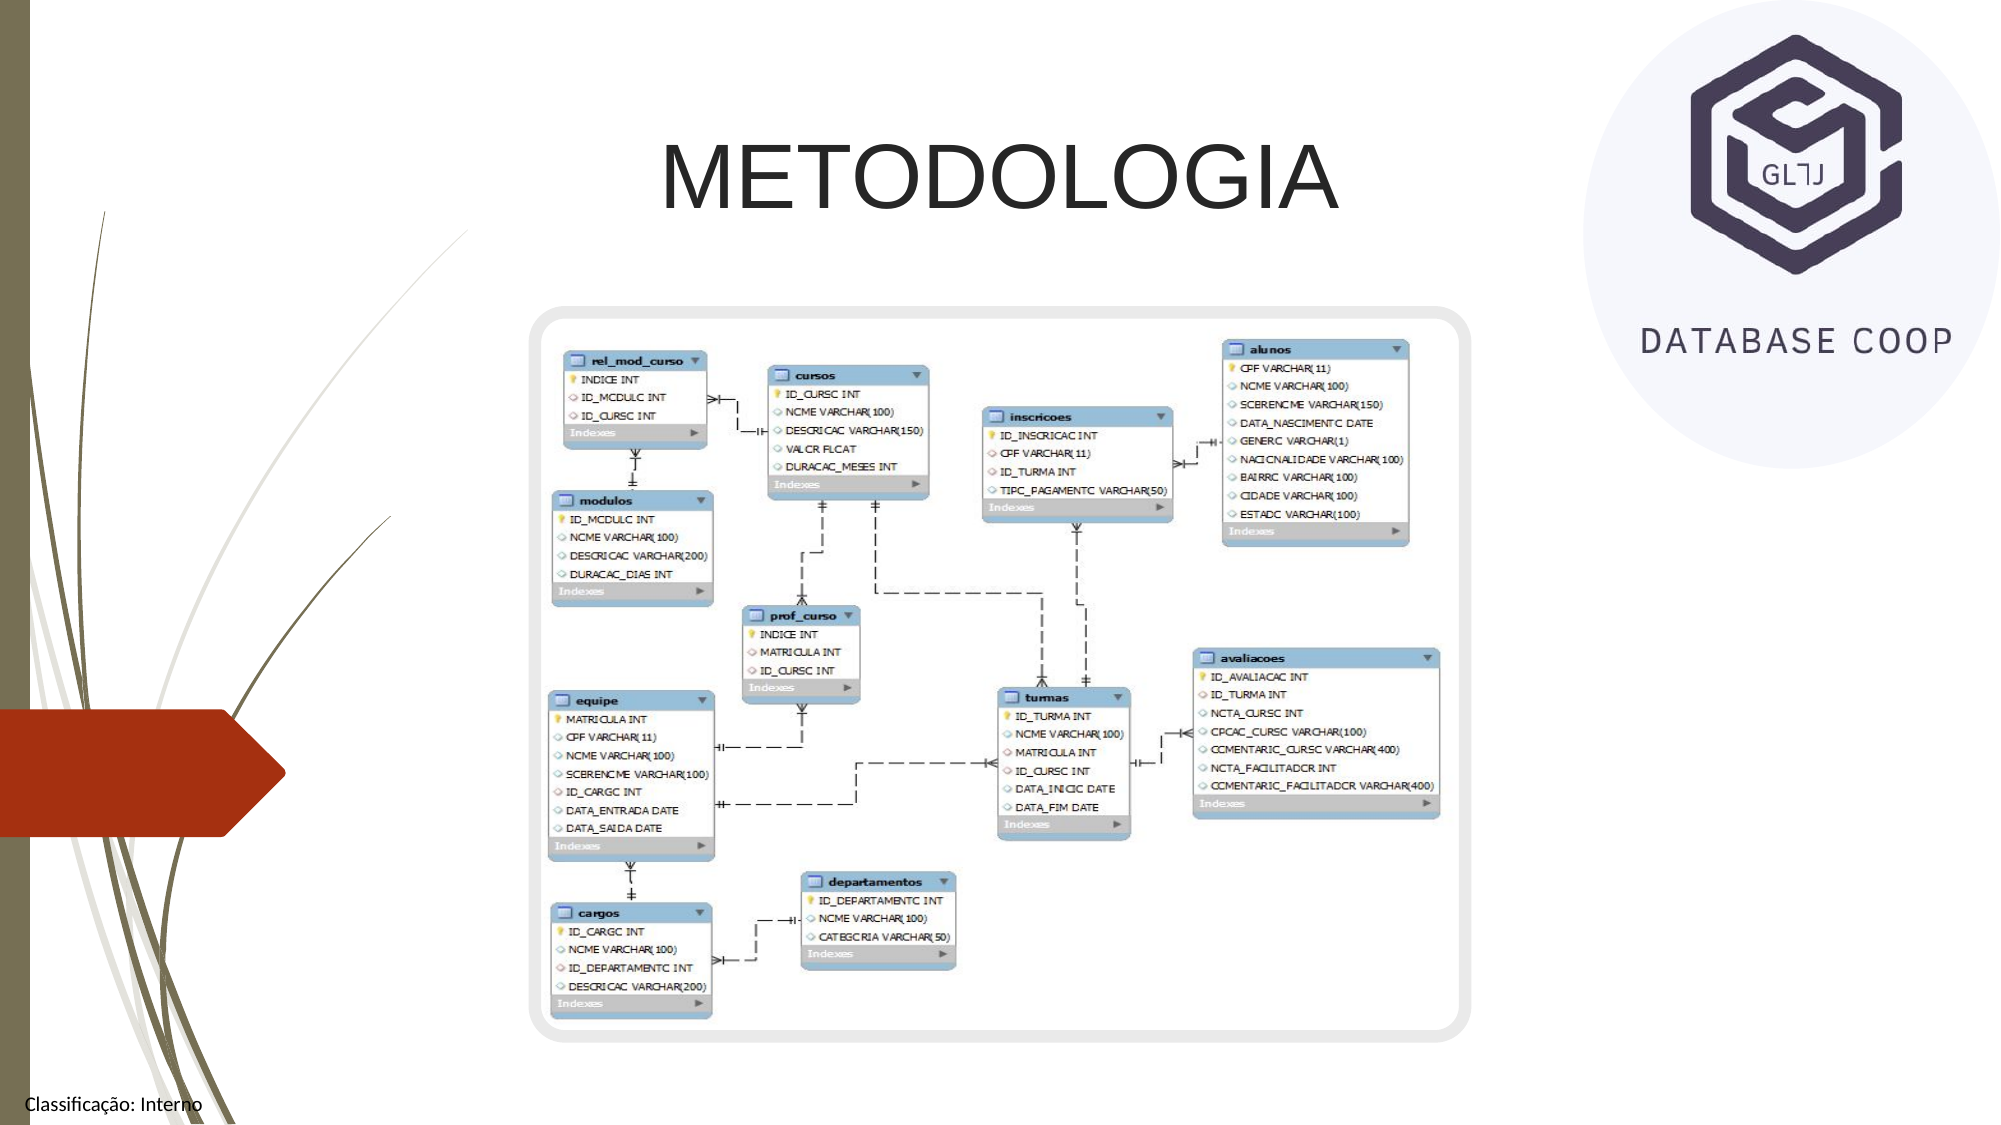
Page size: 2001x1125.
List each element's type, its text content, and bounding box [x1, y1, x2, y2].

picture [534, 312, 1466, 1037]
text_box METODOLOGIA [547, 108, 1453, 235]
picture [1583, 0, 2000, 469]
